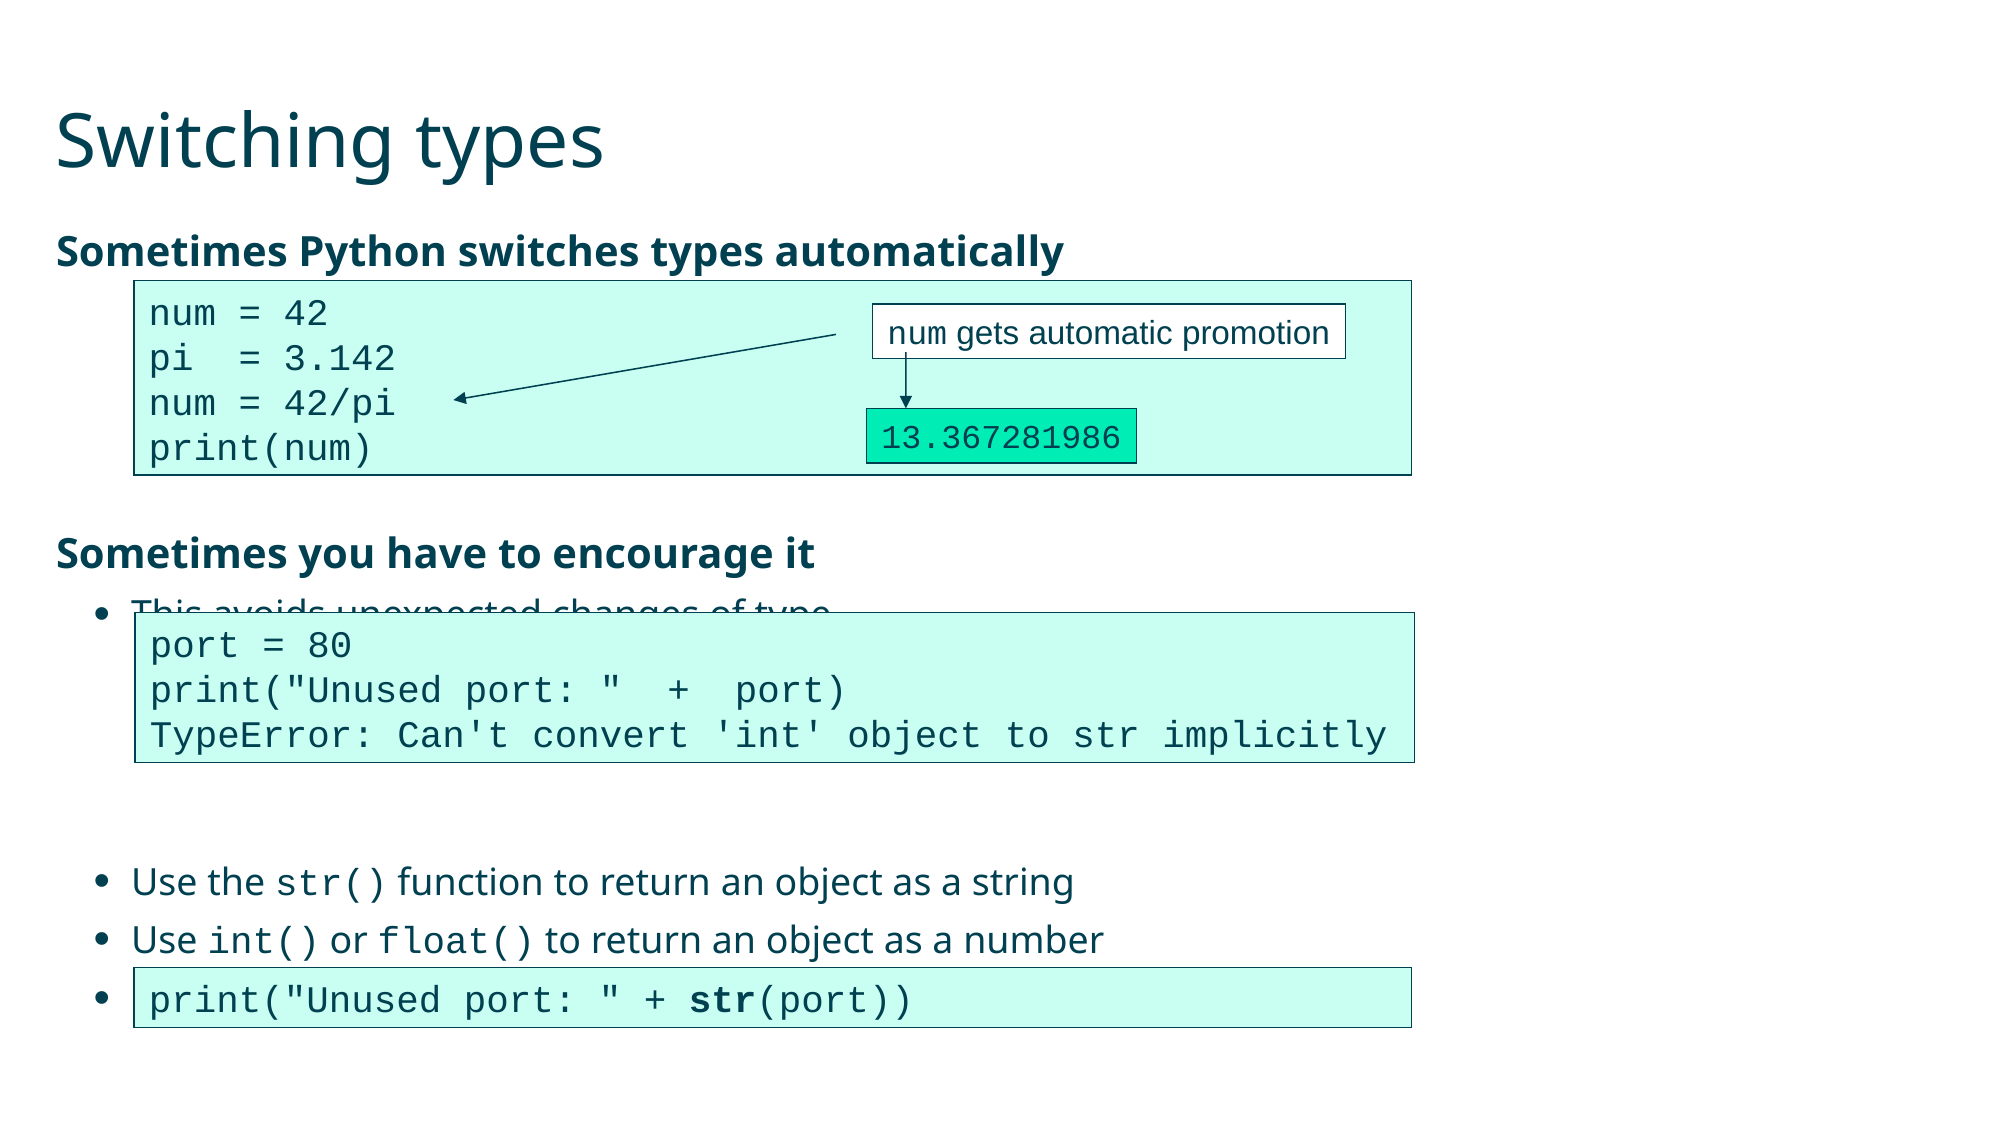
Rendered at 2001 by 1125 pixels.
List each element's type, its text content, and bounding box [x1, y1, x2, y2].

text_box port = 80 print("Unused port: " + port) TypeError: Can't convert 'int' object to str implicitly [134, 612, 1415, 763]
title Switching types [55, 92, 1946, 224]
text_box print("Unused port: " + str(port)) [133, 967, 1412, 1028]
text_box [133, 280, 1412, 478]
list Sometimes Python switches types automatically Sometimes you have to encourage it This avoids unexpected changes of type Use the str() function to return an object as a string Use int() or float() to return an object as a number Other functions available to return lists and tuples from strings [55, 224, 1946, 1038]
